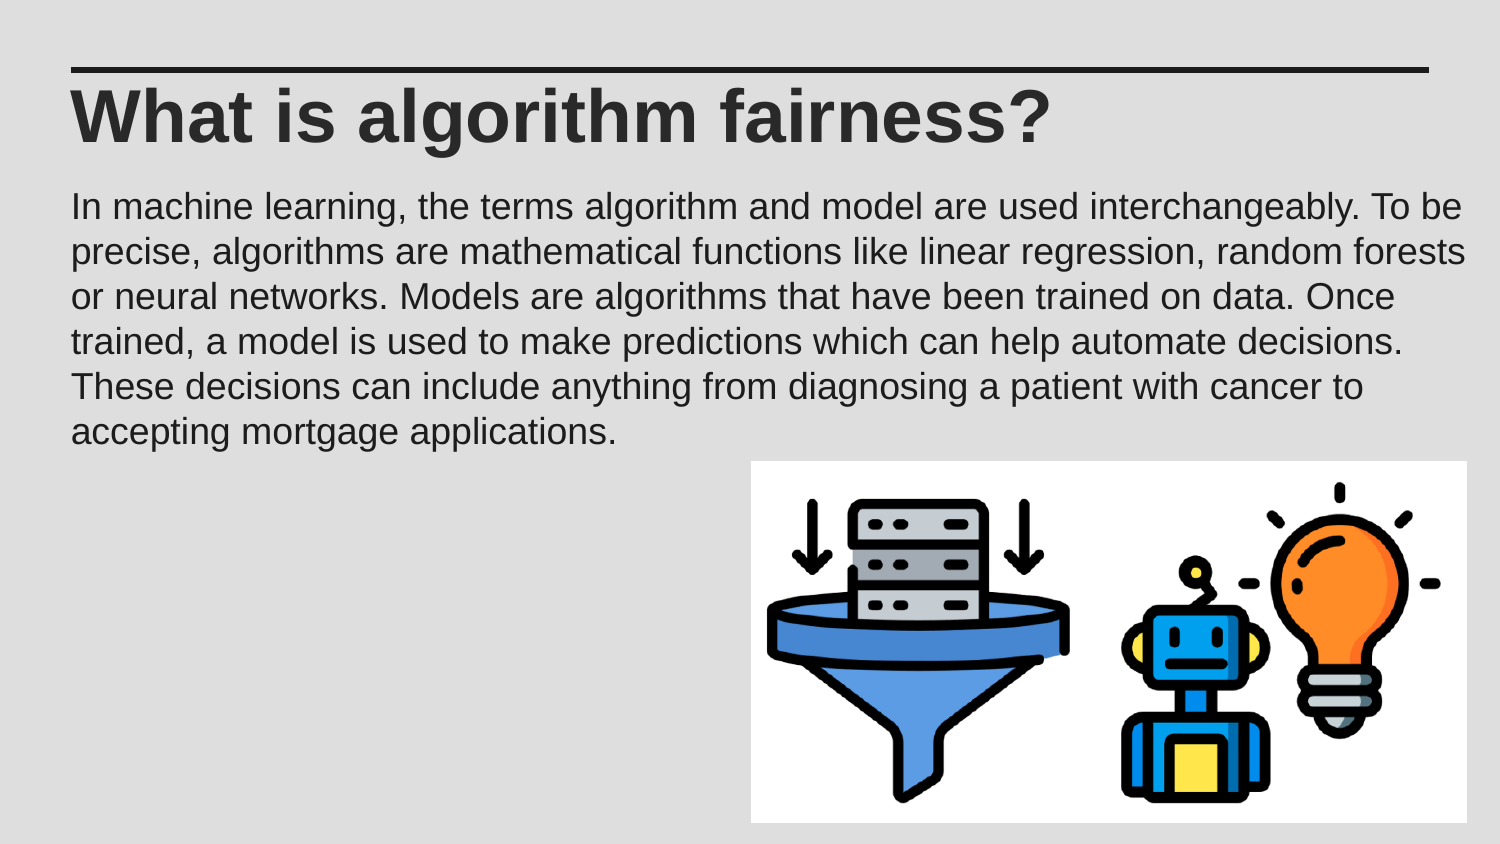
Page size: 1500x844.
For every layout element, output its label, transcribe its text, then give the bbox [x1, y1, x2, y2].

list What is algorithm fairness?​ [70, 67, 1430, 182]
list In machine learning, the terms algorithm and model are used interchangeably. To be precise, algorithms are mathematical functions like linear regression, random forests or neural networks. Models are algorithms that have been trained on data. Once trained, a model is used to make predictions which can help automate decisions. These decisions can include anything from diagnosing a patient with cancer to accepting mortgage applications. [70, 182, 1478, 658]
picture [750, 461, 1467, 823]
